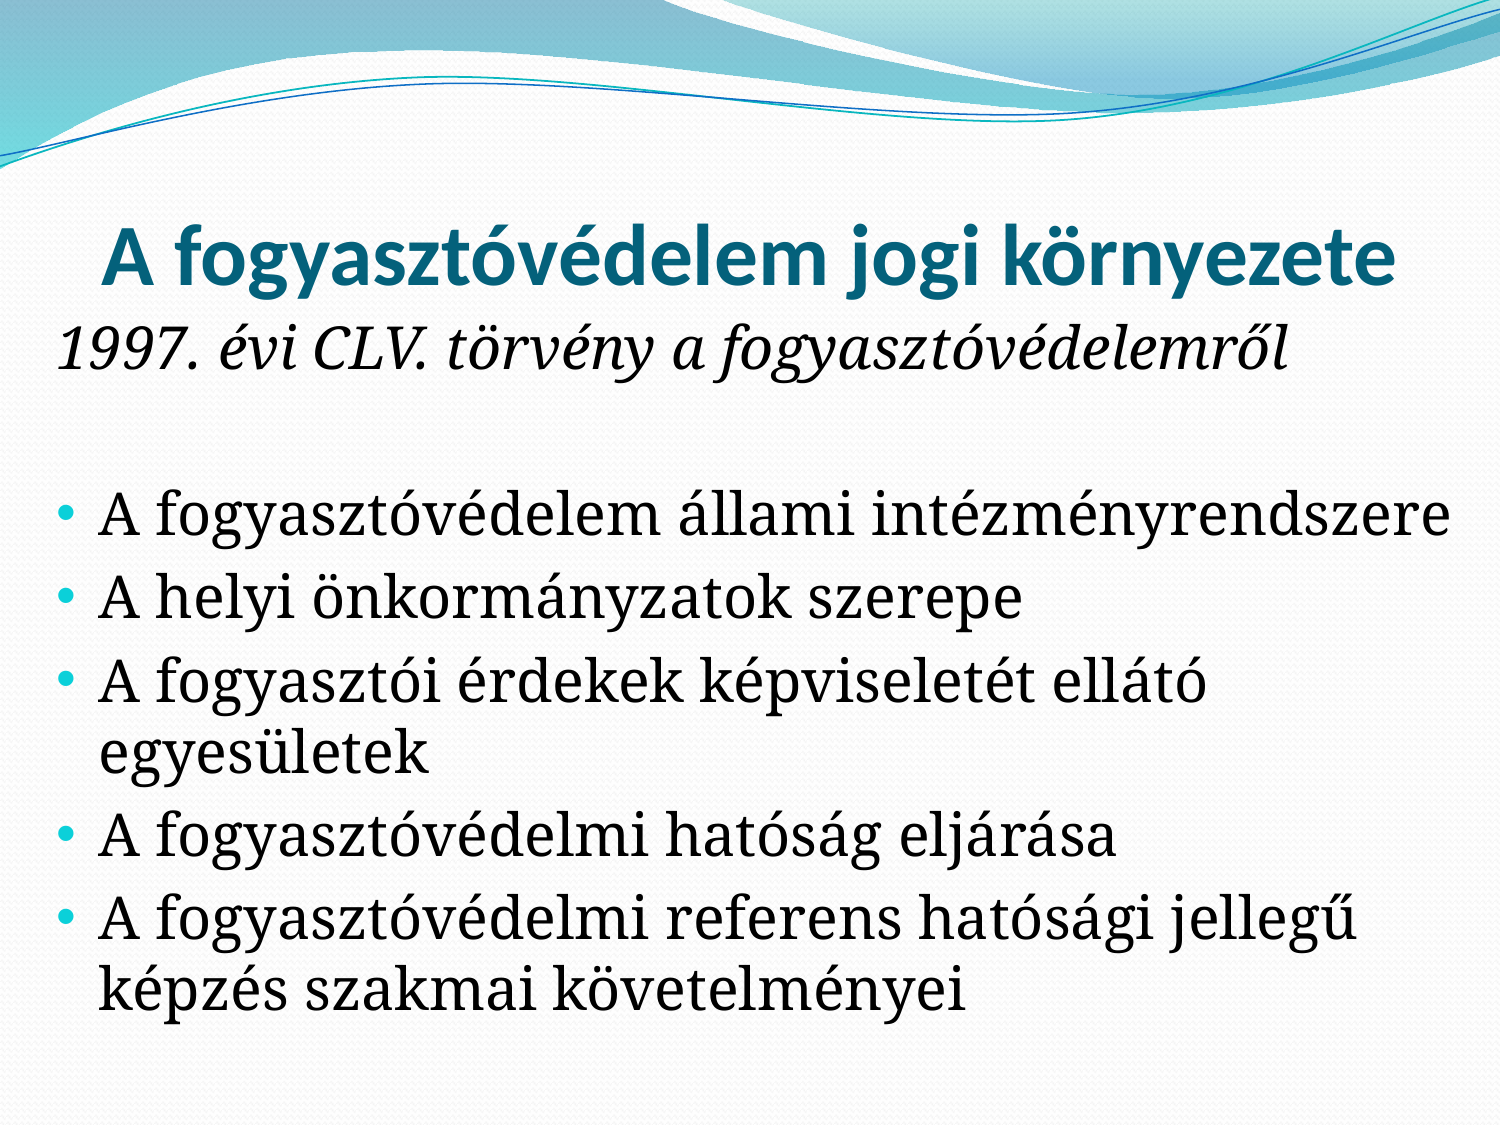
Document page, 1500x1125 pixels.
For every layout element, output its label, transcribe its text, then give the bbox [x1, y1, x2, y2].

title A fogyasztóvédelem jogi környezete [75, 115, 1425, 303]
list 1997. évi CLV. törvény a fogyasztóvédelemről A fogyasztóvédelem állami intézményrendszere A helyi önkormányzatok szerepe A fogyasztói érdekek képviseletét ellátó egyesületek A fogyasztóvédelmi hatóság eljárása A fogyasztóvédelmi referens hatósági jellegű képzés szakmai követelményei [41, 303, 1483, 1071]
